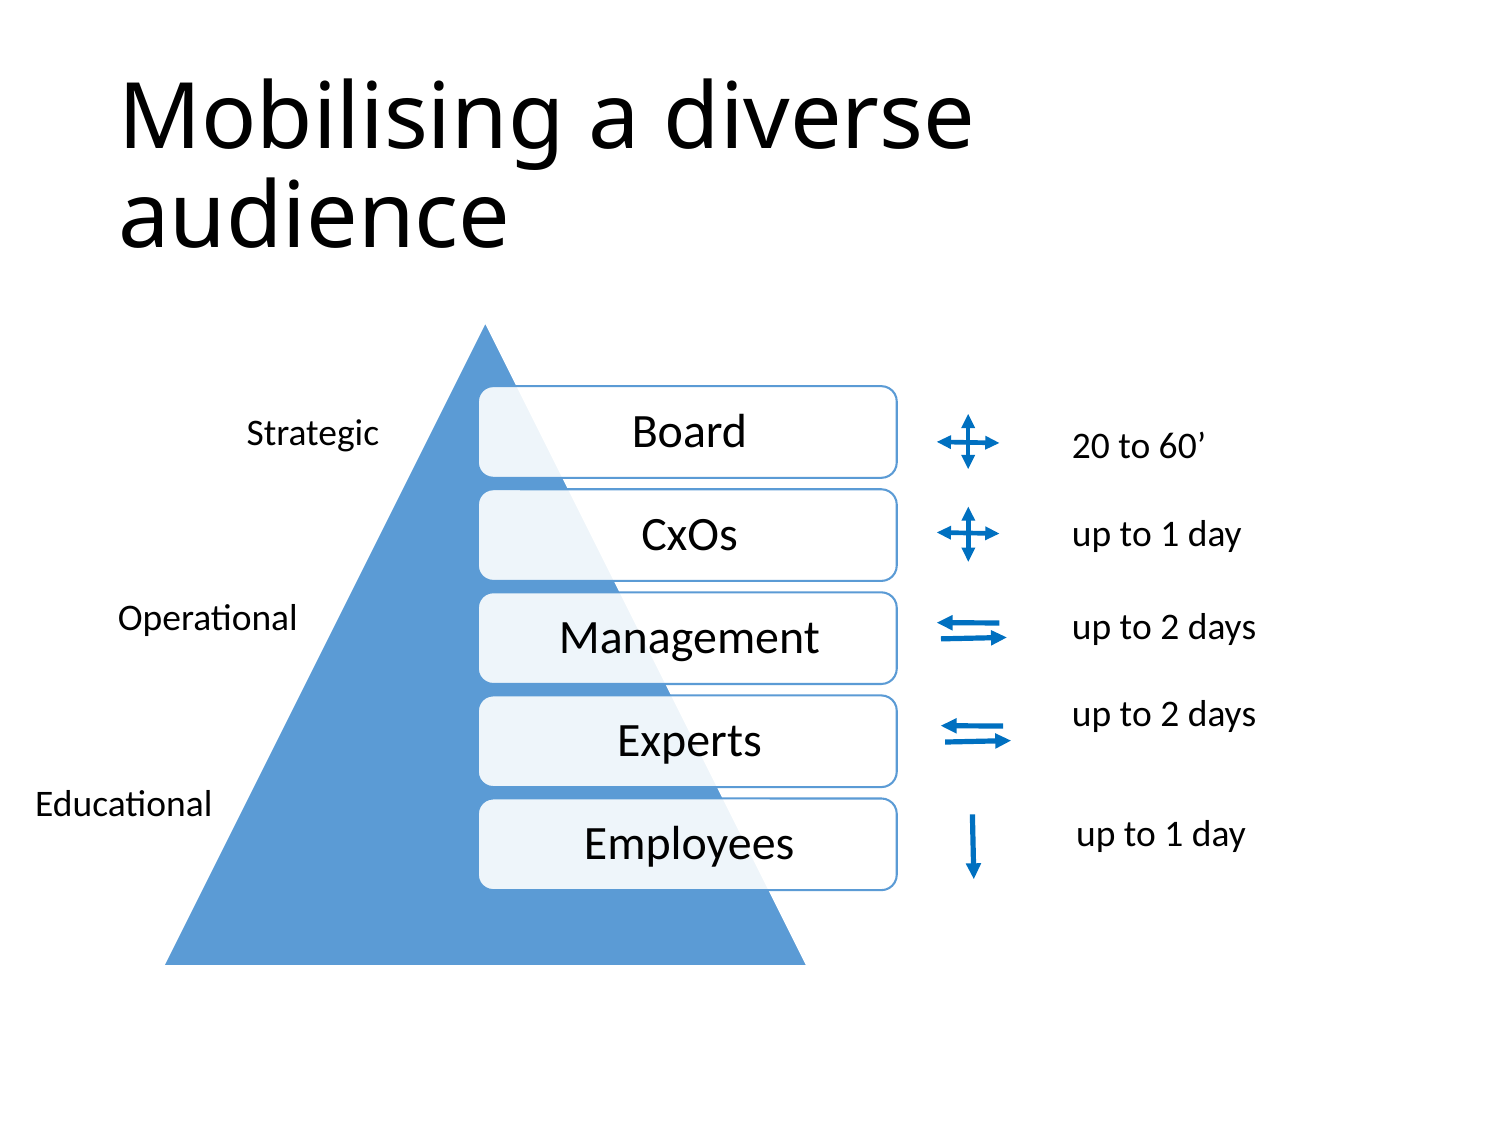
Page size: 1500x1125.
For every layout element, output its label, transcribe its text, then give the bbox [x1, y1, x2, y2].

text_box up to 1 day [1073, 801, 1291, 862]
text_box up to 1 day [1073, 502, 1286, 562]
text_box 20 to 60’ [1073, 413, 1286, 474]
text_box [0, 321, 1073, 967]
text_box up to 2 days [1073, 594, 1286, 655]
text_box up to 2 days [1073, 681, 1286, 742]
title Mobilising a diverse audience [103, 59, 1397, 278]
